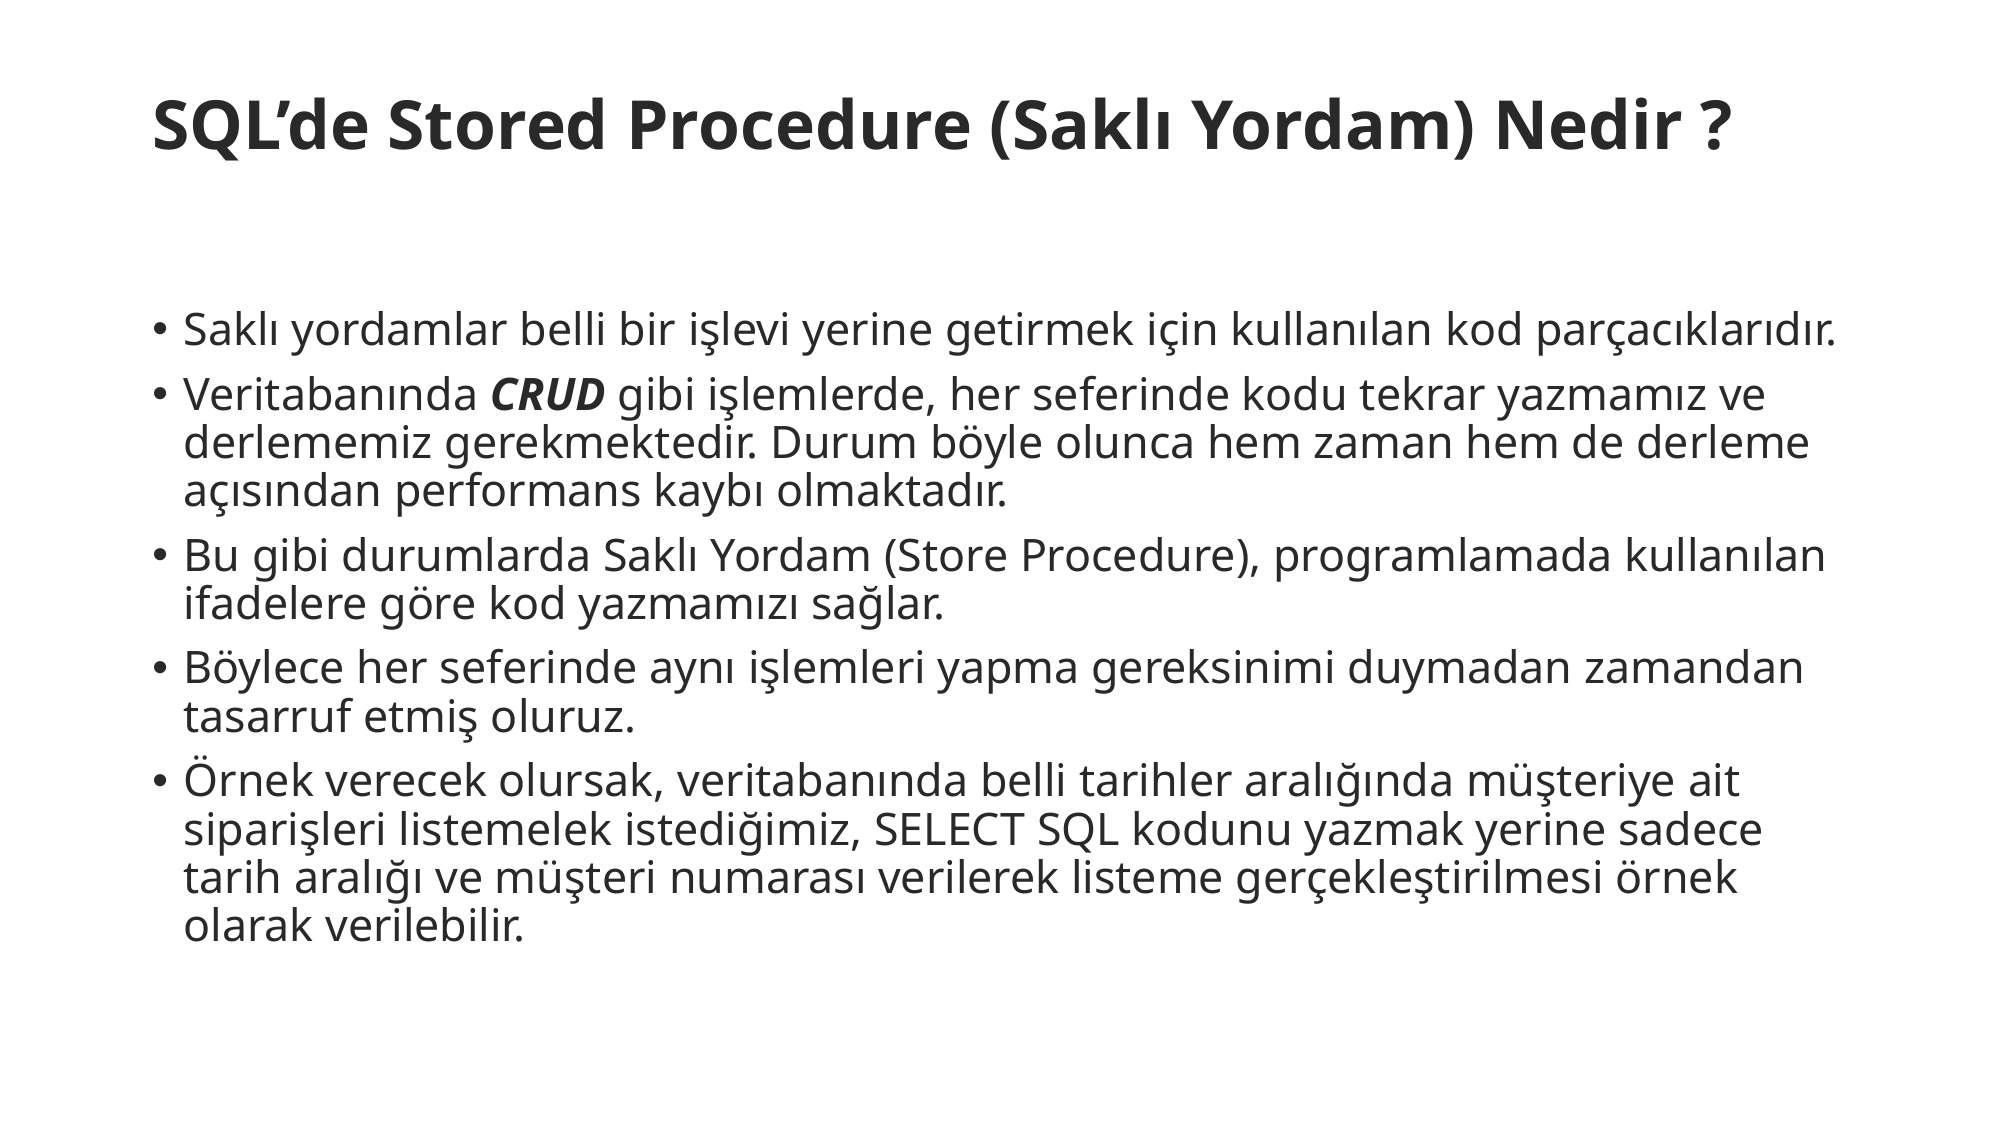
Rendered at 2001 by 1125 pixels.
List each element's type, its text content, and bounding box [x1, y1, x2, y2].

list Saklı yordamlar belli bir işlevi yerine getirmek için kullanılan kod parçacıklarıdır. Veritabanında CRUD gibi işlemlerde, her seferinde kodu tekrar yazmamız ve derlememiz gerekmektedir. Durum böyle olunca hem zaman hem de derleme açısından performans kaybı olmaktadır. Bu gibi durumlarda Saklı Yordam (Store Procedure), programlamada kullanılan ifadelere göre kod yazmamızı sağlar. Böylece her seferinde aynı işlemleri yapma gereksinimi duymadan zamandan tasarruf etmiş oluruz. Örnek verecek olursak, veritabanında belli tarihler aralığında müşteriye ait siparişleri listemelek istediğimiz, SELECT SQL kodunu yazmak yerine sadece tarih aralığı ve müşteri numarası verilerek listeme gerçekleştirilmesi örnek olarak verilebilir. [137, 299, 1863, 1014]
title SQL’de Stored Procedure (Saklı Yordam) Nedir ? [137, 59, 1863, 278]
